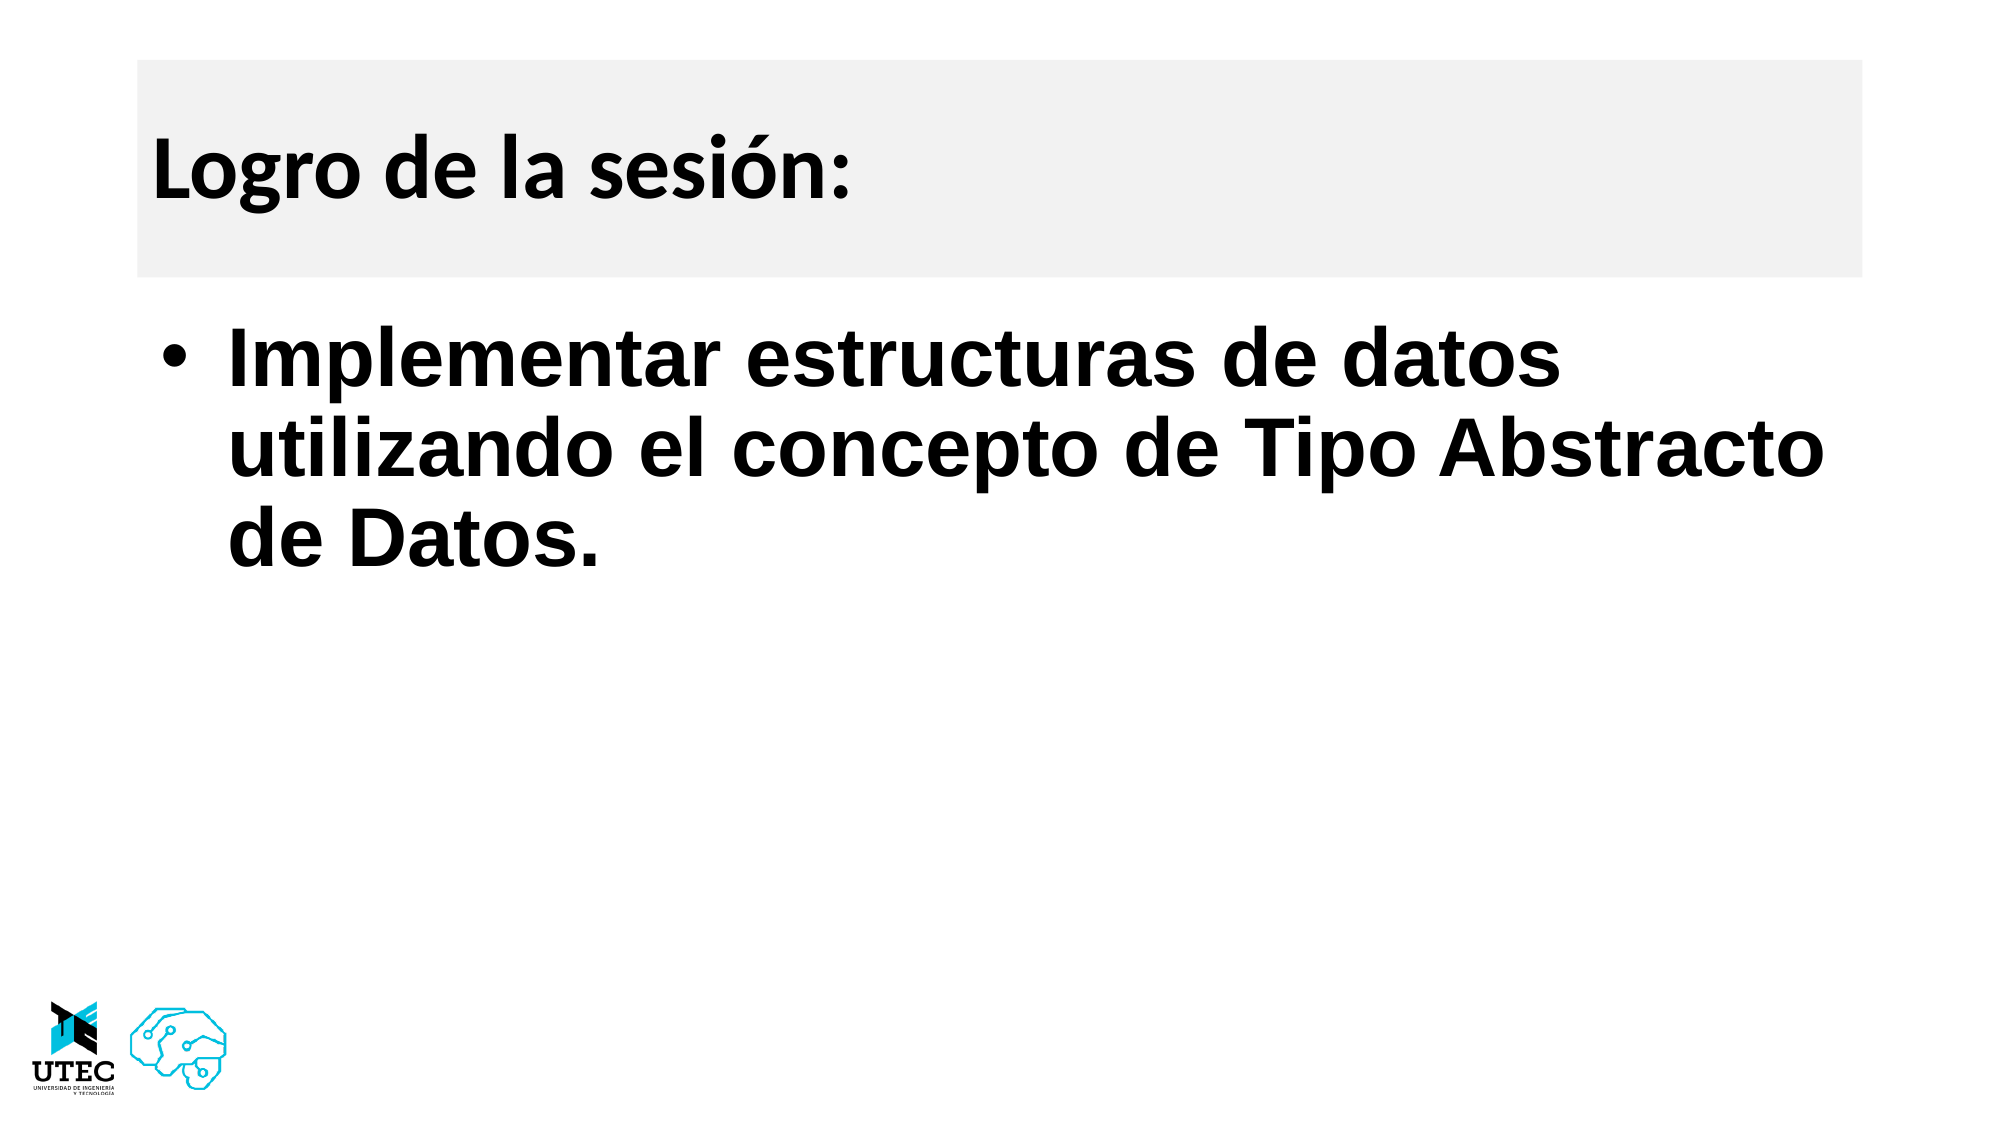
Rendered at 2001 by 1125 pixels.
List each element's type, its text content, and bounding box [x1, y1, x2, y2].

title Logro de la sesión: [137, 59, 1863, 278]
picture [125, 1001, 230, 1095]
picture [32, 1001, 114, 1095]
list Implementar estructuras de datos utilizando el concepto de Tipo Abstracto de Datos. [137, 299, 1863, 1014]
